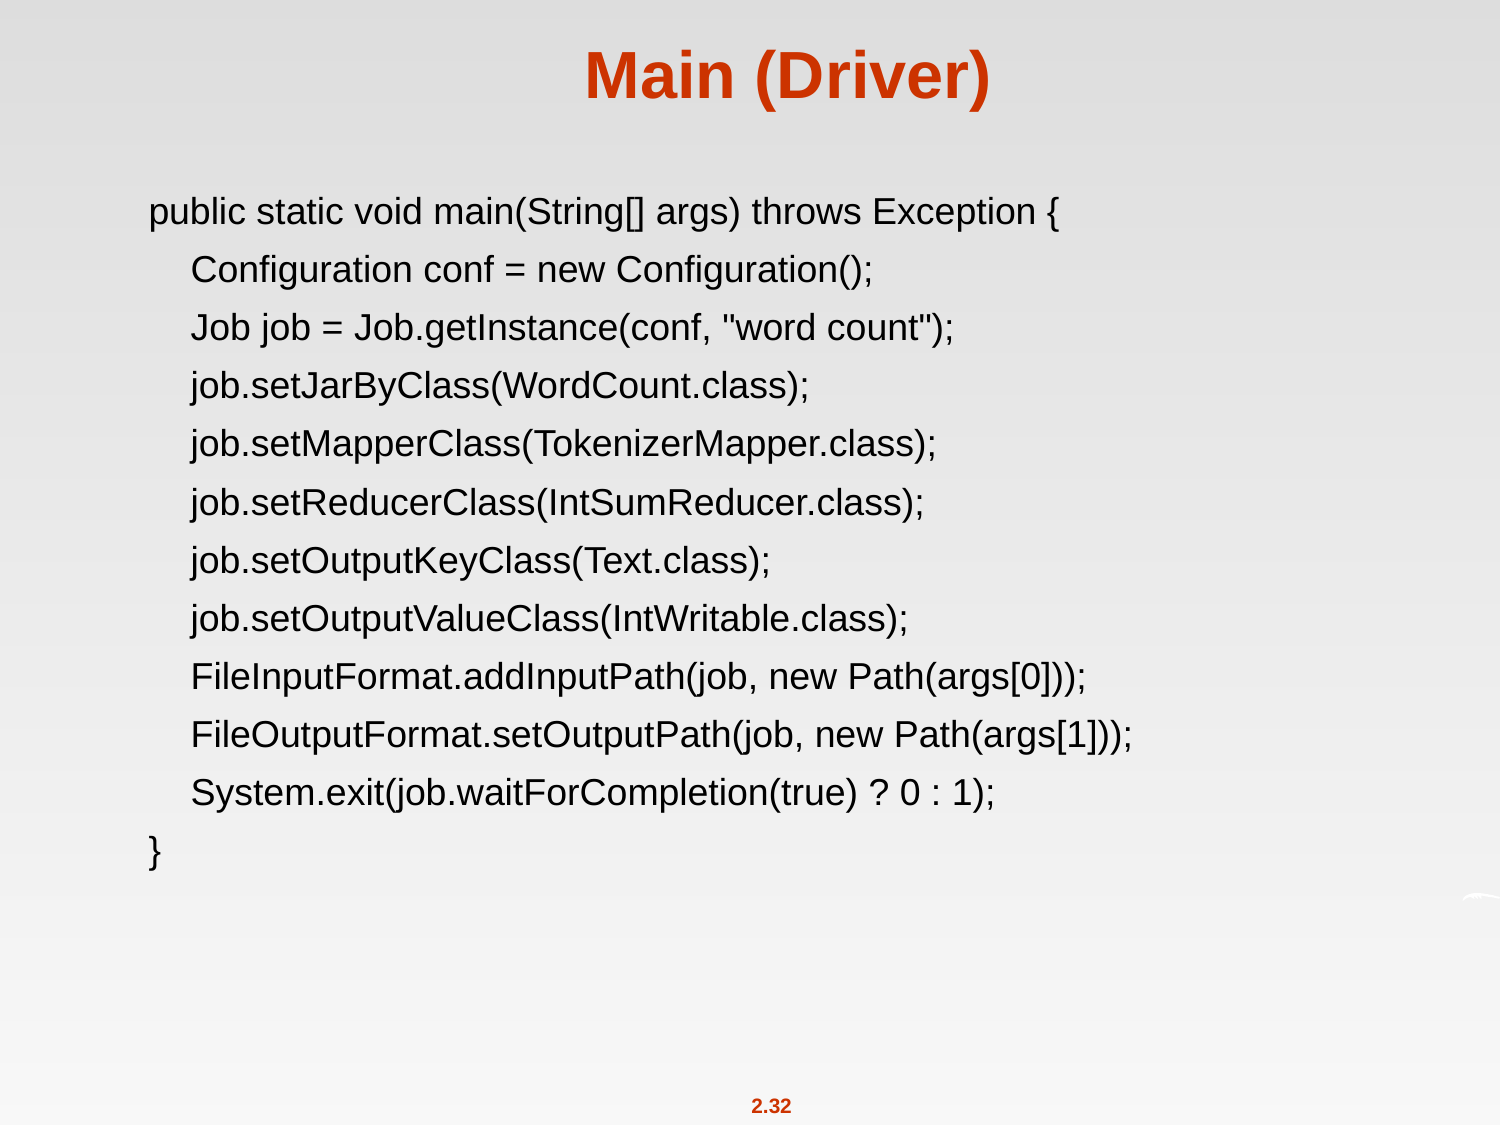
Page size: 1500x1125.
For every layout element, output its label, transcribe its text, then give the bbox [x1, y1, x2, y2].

list public static void main(String[] args) throws Exception { Configuration conf = new Configuration(); Job job = Job.getInstance(conf, "word count"); job.setJarByClass(WordCount.class); job.setMapperClass(TokenizerMapper.class); job.setReducerClass(IntSumReducer.class); job.setOutputKeyClass(Text.class); job.setOutputValueClass(IntWritable.class); FileInputFormat.addInputPath(job, new Path(args[0])); FileOutputFormat.setOutputPath(job, new Path(args[1])); System.exit(job.waitForCompletion(true) ? 0 : 1); } [133, 179, 1391, 984]
title Main (Driver) [126, 19, 1451, 120]
